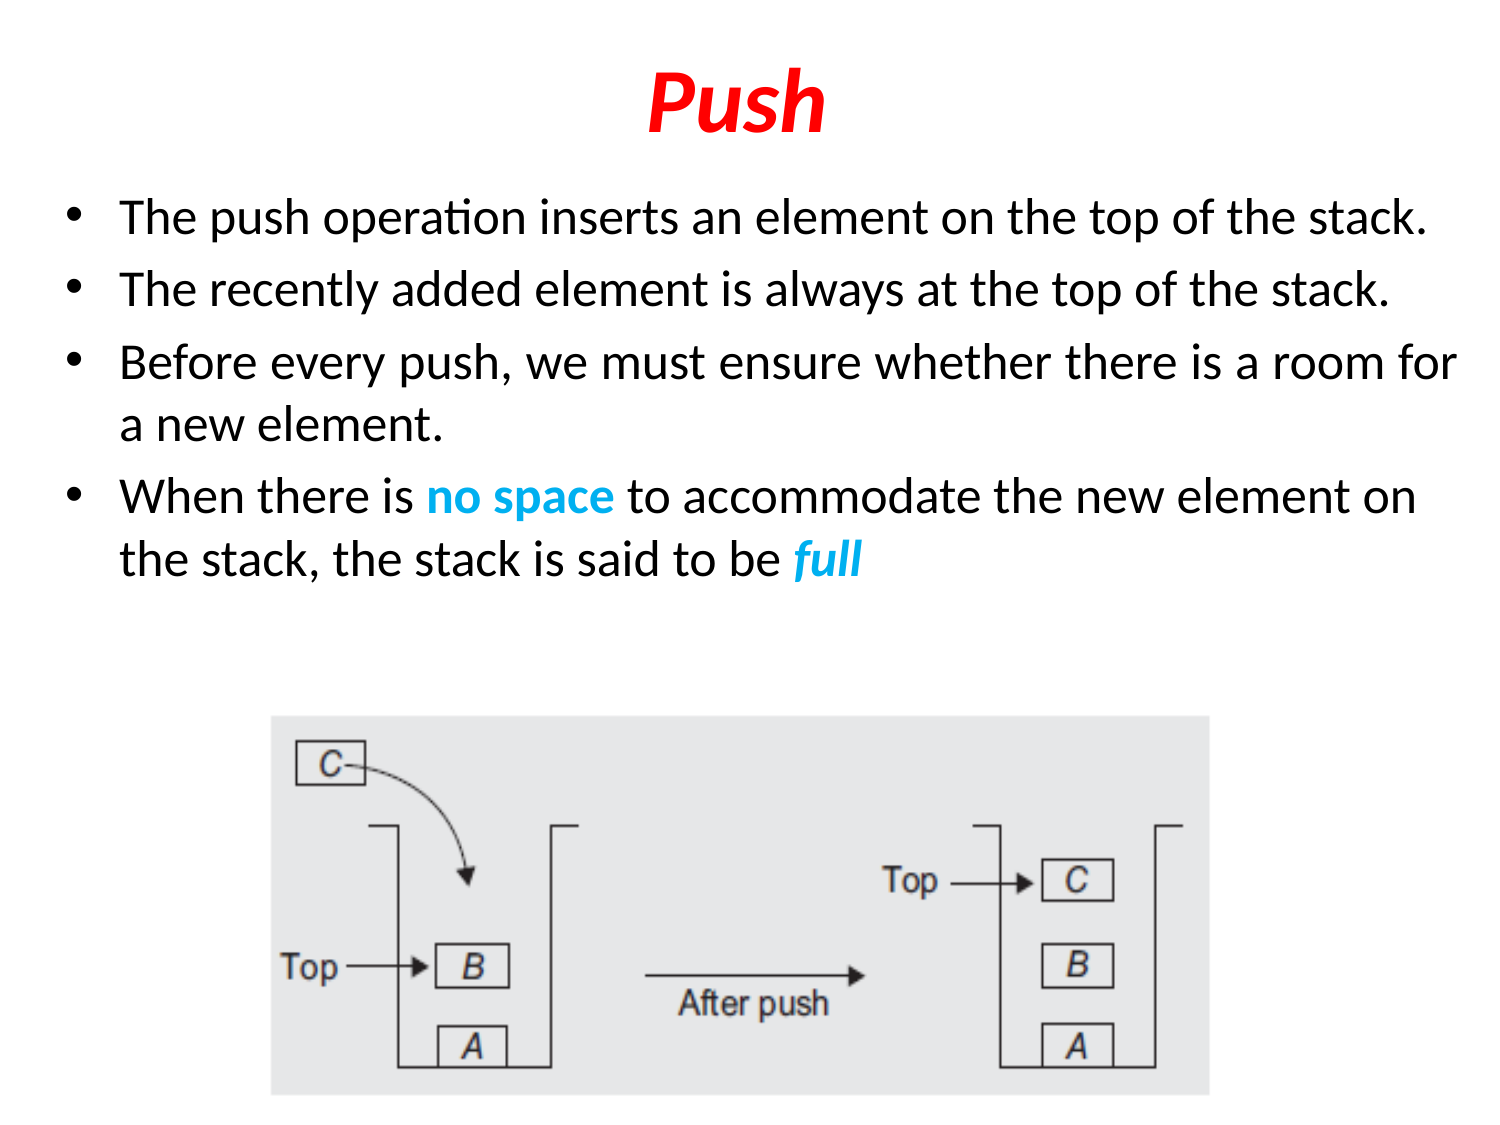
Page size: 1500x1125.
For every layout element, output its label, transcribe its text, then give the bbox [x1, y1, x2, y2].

list The push operation inserts an element on the top of the stack. The recently added element is always at the top of the stack. Before every push, we must ensure whether there is a room for a new element. When there is no space to accommodate the new element on the stack, the stack is said to be full [50, 174, 1475, 638]
picture [262, 682, 1226, 1121]
title Push [62, 2, 1413, 174]
